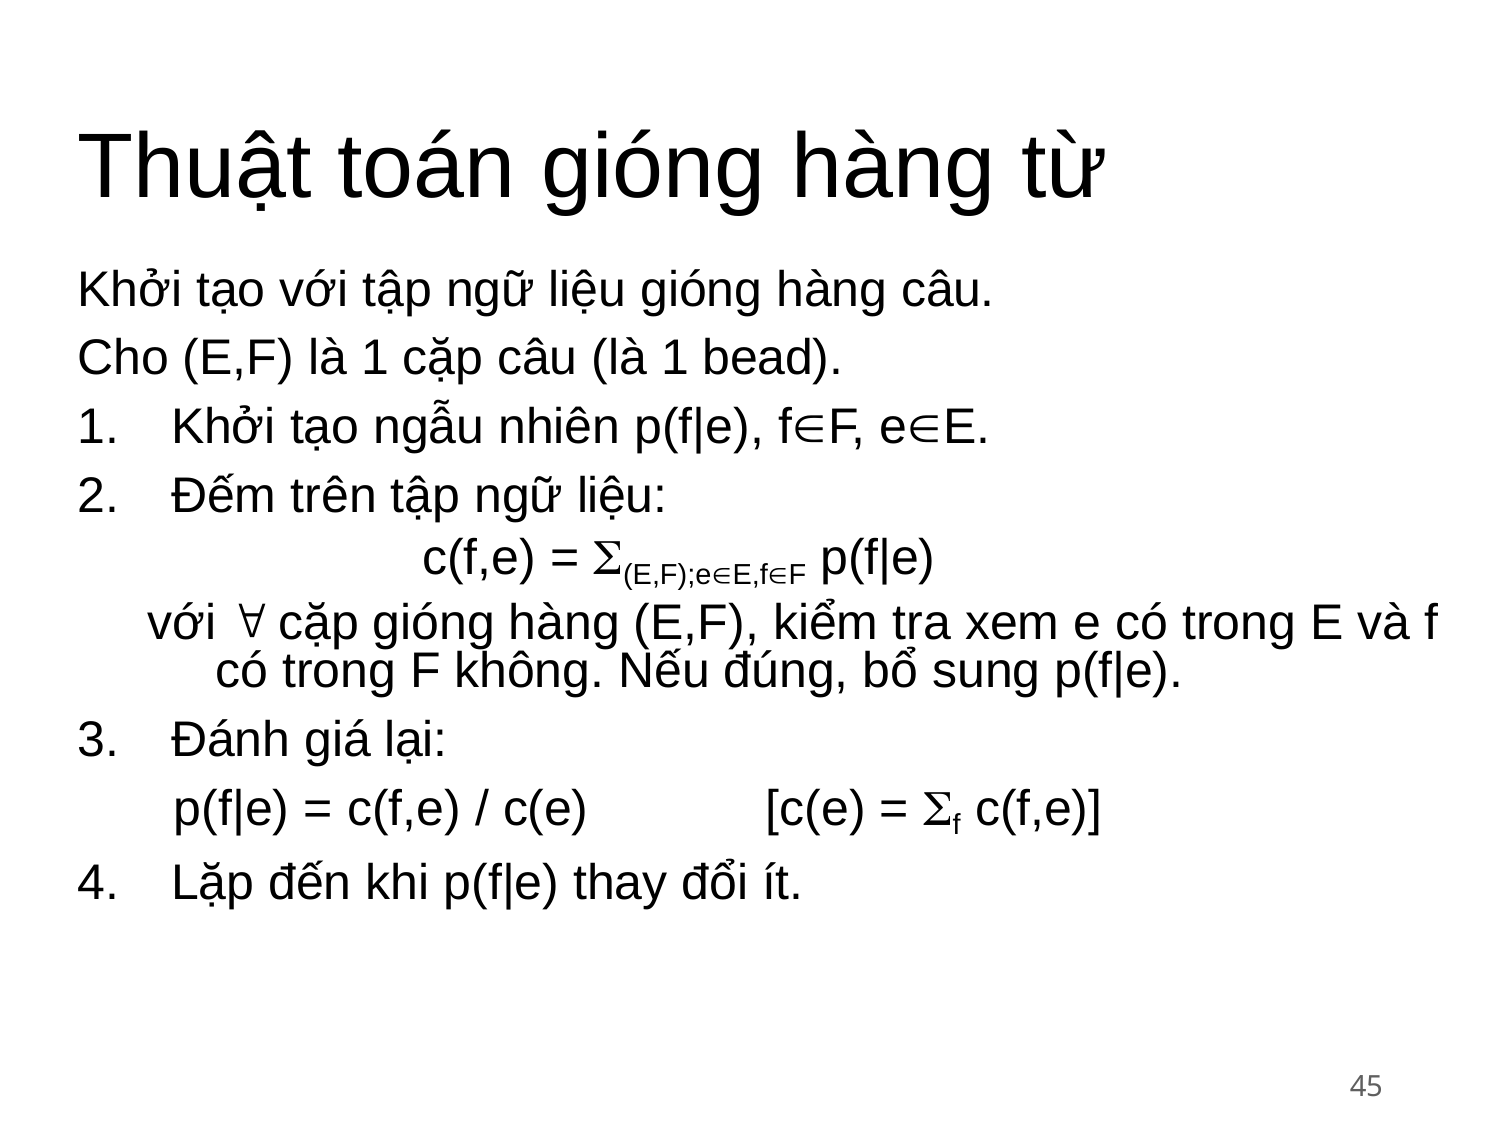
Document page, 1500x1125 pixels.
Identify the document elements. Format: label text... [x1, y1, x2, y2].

slide_number 45 [1343, 1042, 1419, 1125]
text_box Khởi tạo với tập ngữ liệu gióng hàng câu. Cho (E,F) là 1 cặp câu (là 1 bead). Khởi tạo ngẫu nhiên p(f|e), fF, eE. Đếm trên tập ngữ liệu: c(f,e) = (E,F);eE,fF p(f|e) với  cặp gióng hàng (E,F), kiểm tra xem e có trong E và f có trong F không. Nếu đúng, bổ sung p(f|e). Đánh giá lại: p(f|e) = c(f,e) / c(e) [c(e) = f c(f,e)] Lặp đến khi p(f|e) thay đổi ít. [65, 245, 1456, 910]
title Thuật toán gióng hàng từ [75, 103, 1111, 245]
